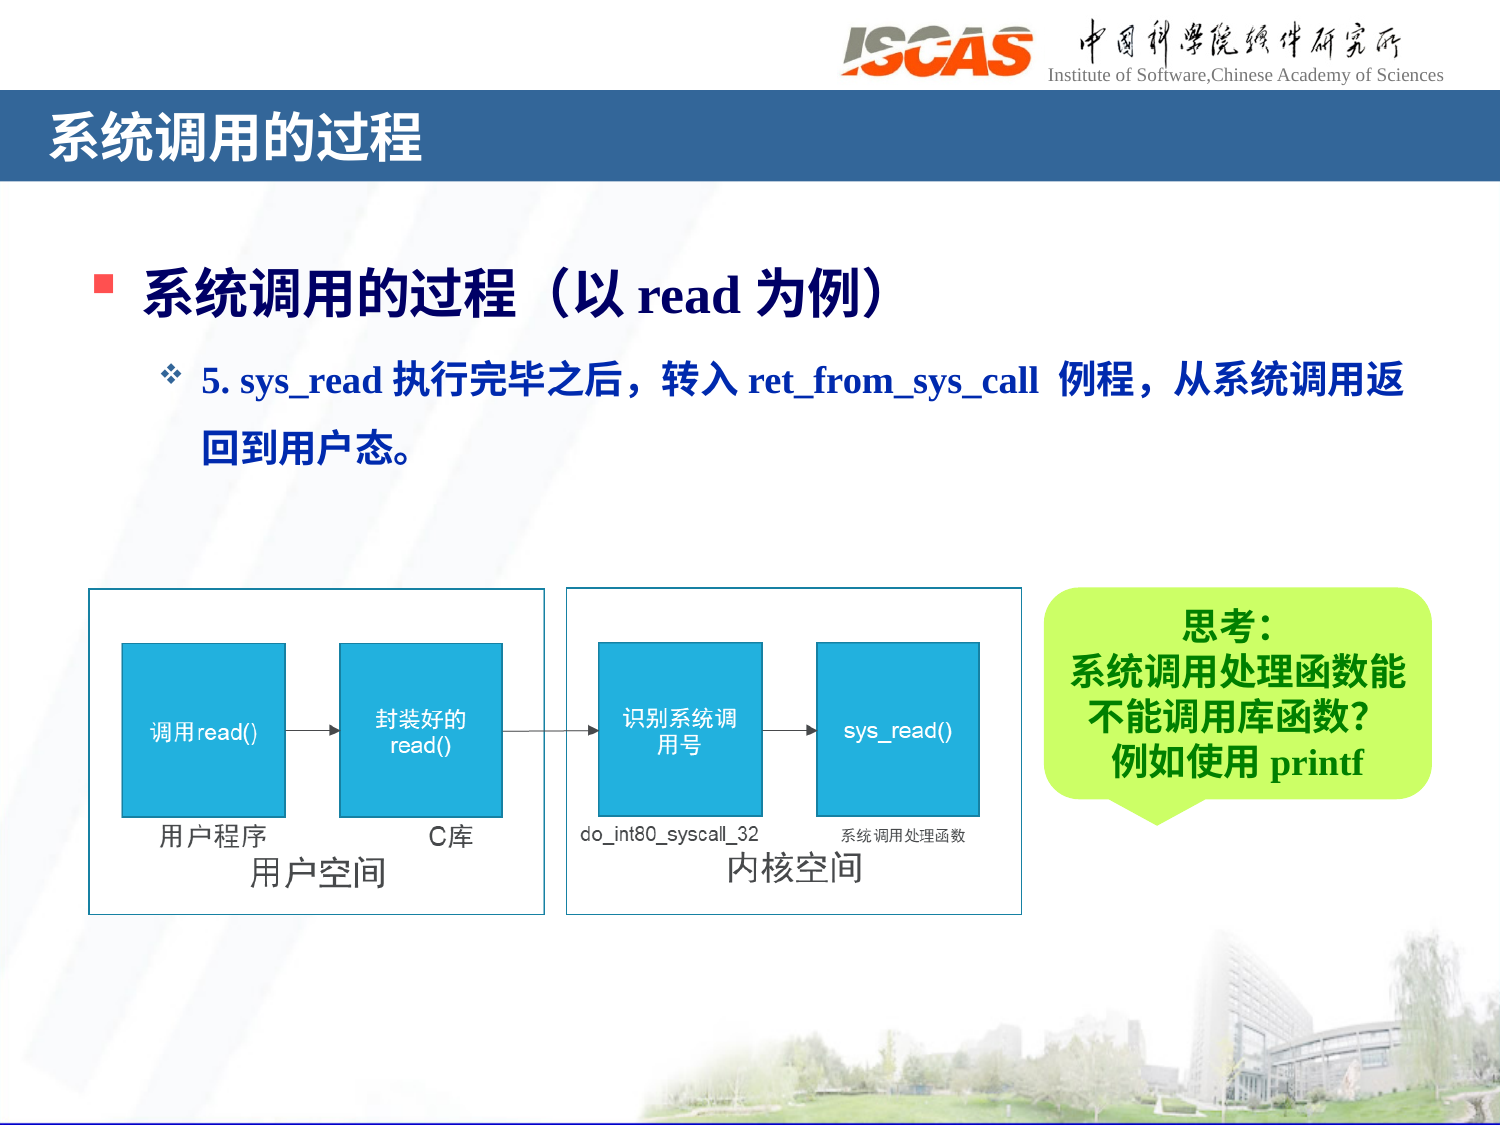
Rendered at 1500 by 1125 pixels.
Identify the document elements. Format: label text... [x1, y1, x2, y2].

text_box 思考： 系统调用处理函数能不能调用库函数？ 例如使用printf [1043, 587, 1432, 826]
picture [1077, 15, 1402, 71]
list 系统调用的过程（以read为例） 5. sys_read执行完毕之后，转入ret_from_sys_call 例程，从系统调用返回到用户态。 [73, 219, 1427, 1024]
picture [837, 18, 1045, 87]
picture [0, 182, 1500, 1125]
title 系统调用的过程 [0, 89, 1500, 182]
